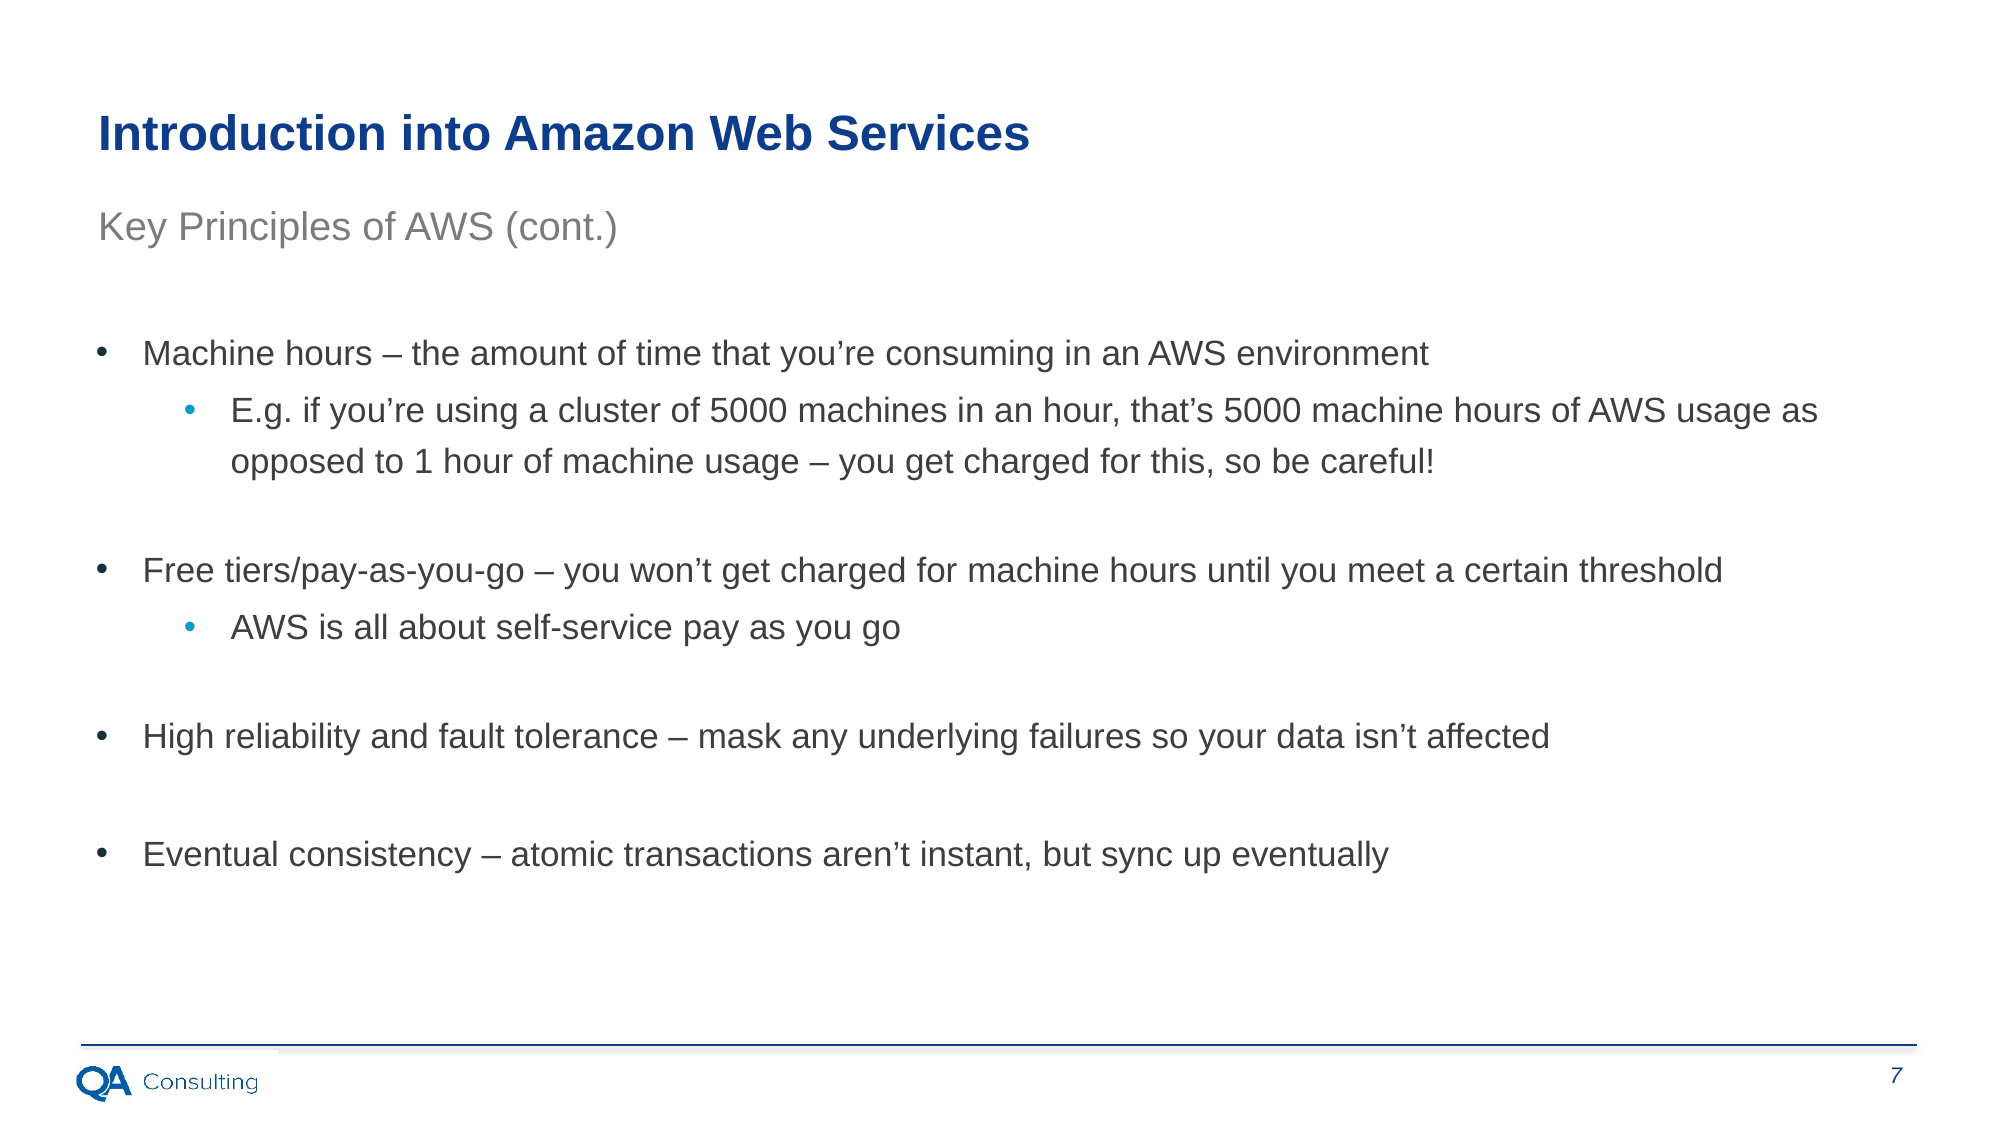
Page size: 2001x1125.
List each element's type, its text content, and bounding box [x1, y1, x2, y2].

subtitle Key Principles of AWS (cont.) [83, 183, 983, 277]
picture [55, 1050, 278, 1115]
list Introduction into Amazon Web Services [83, 70, 1050, 178]
slide_number 7 [1799, 1031, 1918, 1117]
list Machine hours – the amount of time that you’re consuming in an AWS environment E.g. if you’re using a cluster of 5000 machines in an hour, that’s 5000 machine hours of AWS usage as opposed to 1 hour of machine usage – you get charged for this, so be careful! Free tiers/pay-as-you-go – you won’t get charged for machine hours until you meet a certain threshold AWS is all about self-service pay as you go High reliability and fault tolerance – mask any underlying failures so your data isn’t affected Eventual consistency – atomic transactions aren’t instant, but sync up eventually [80, 306, 1902, 905]
